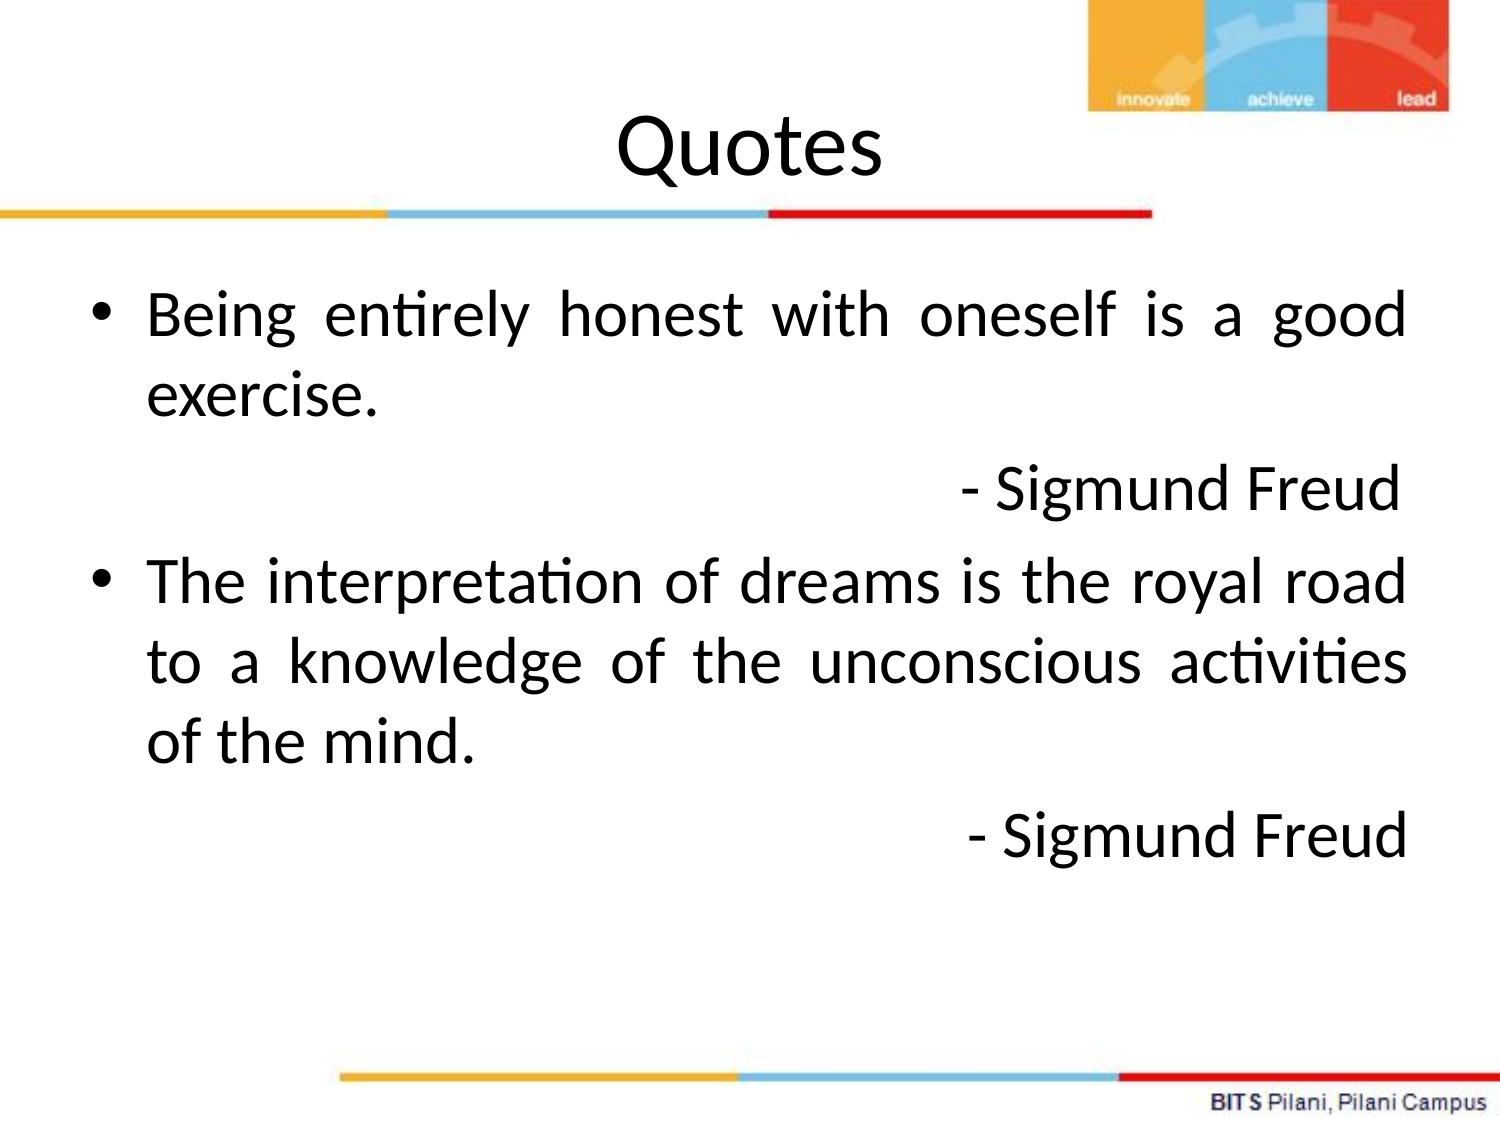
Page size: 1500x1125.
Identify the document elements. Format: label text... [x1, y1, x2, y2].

title Quotes [75, 45, 1425, 233]
picture [0, 0, 1500, 1125]
list Being entirely honest with oneself is a good exercise. - Sigmund Freud The interpretation of dreams is the royal road to a knowledge of the unconscious activities of the mind. - Sigmund Freud [75, 262, 1425, 1005]
